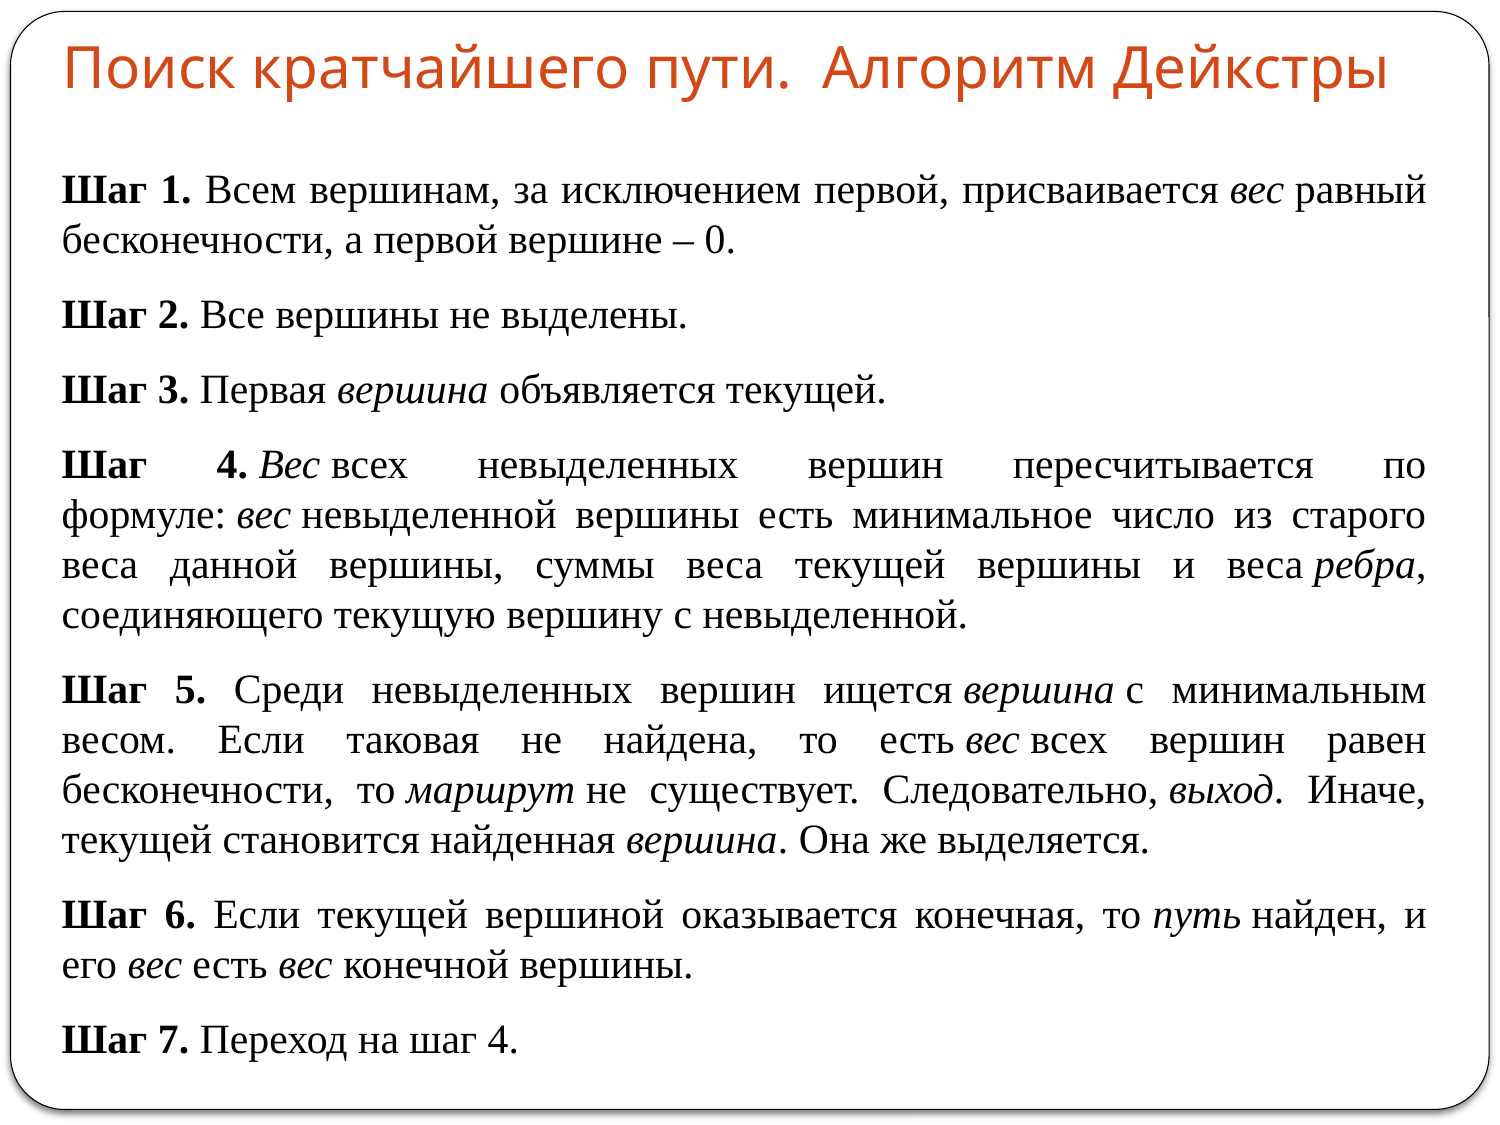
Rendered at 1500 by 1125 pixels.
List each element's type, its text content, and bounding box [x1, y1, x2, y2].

title Поиск кратчайшего пути. Алгоритм Дейкстры [0, 0, 1454, 116]
text_box Шаг 1. Всем вершинам, за исключением первой, присваивается вес равный бесконечности, а первой вершине – 0. Шаг 2. Все вершины не выделены. Шаг 3. Первая вершина объявляется текущей. Шаг 4. Вес всех невыделенных вершин пересчитывается по формуле: вес невыделенной вершины есть минимальное число из старого веса данной вершины, суммы веса текущей вершины и веса ребра, соединяющего текущую вершину с невыделенной. Шаг 5. Среди невыделенных вершин ищется вершина с минимальным весом. Если таковая не найдена, то есть вес всех вершин равен бесконечности, то маршрут не существует. Следовательно, выход. Иначе, текущей становится найденная вершина. Она же выделяется. Шаг 6. Если текущей вершиной оказывается конечная, то путь найден, и его вес есть вес конечной вершины. Шаг 7. Переход на шаг 4. [46, 154, 1442, 1070]
